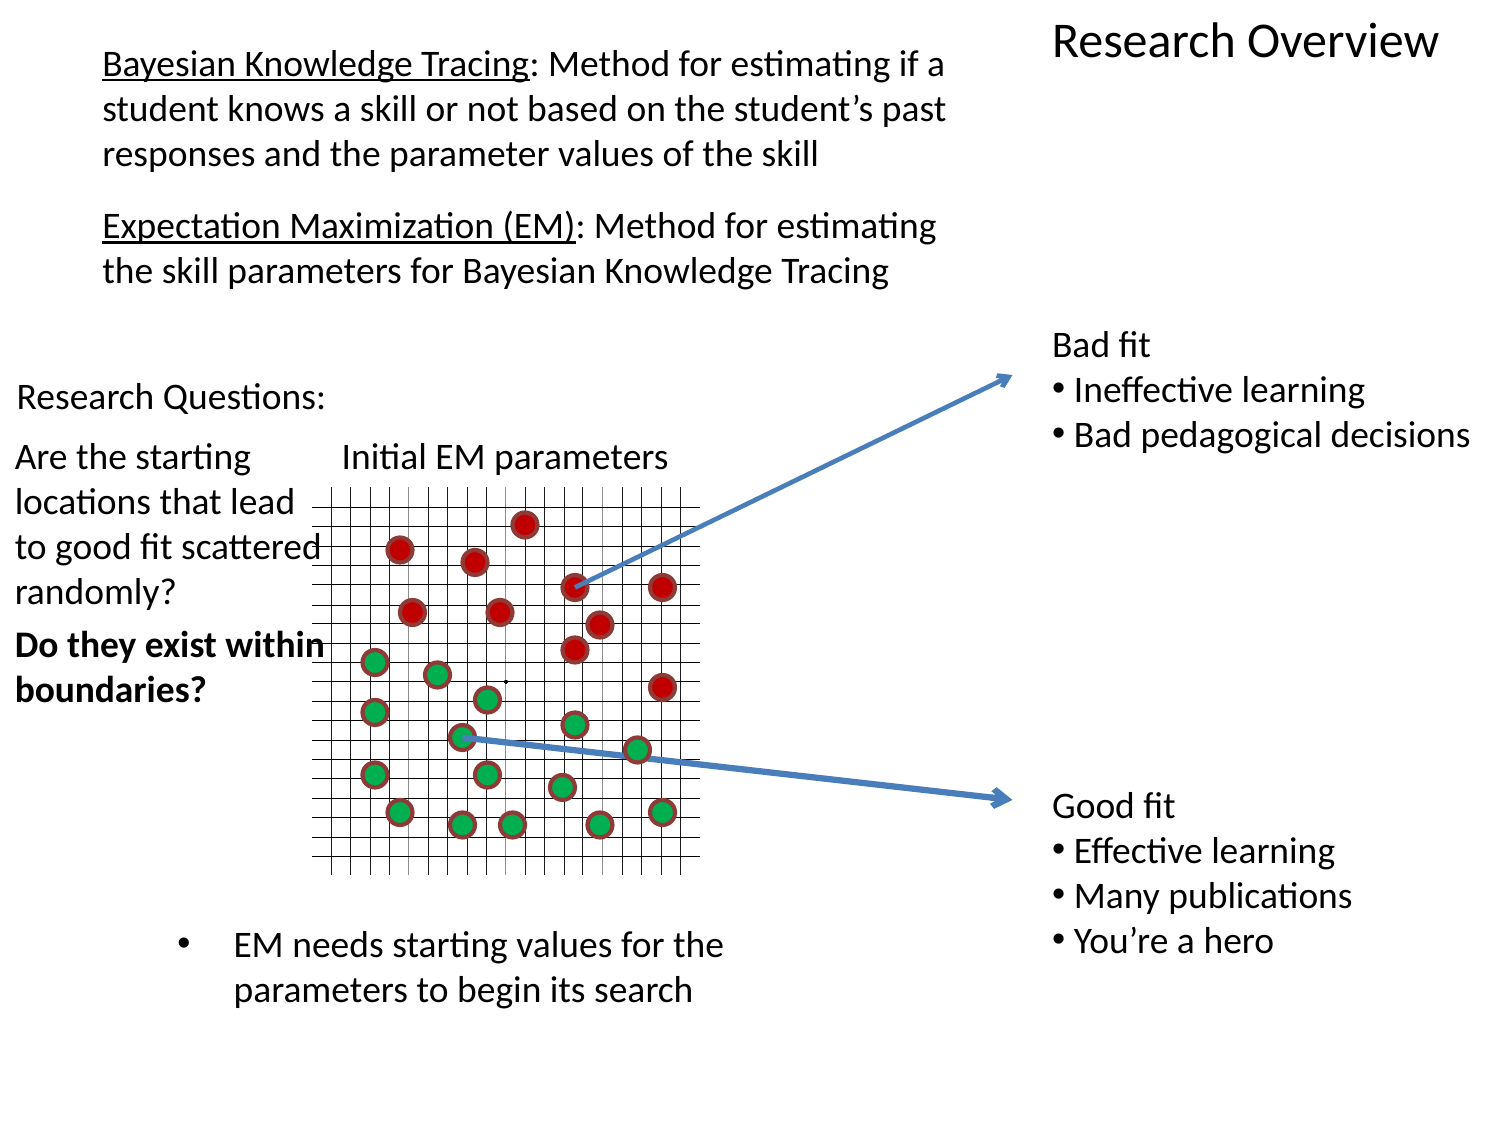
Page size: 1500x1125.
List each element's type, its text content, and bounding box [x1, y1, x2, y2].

text_box Are the starting locations that lead to good fit scattered randomly? [0, 424, 350, 612]
text_box Expectation Maximization (EM): Method for estimating the skill parameters for Bayesian Knowledge Tracing [87, 193, 975, 299]
text_box Bad fit Ineffective learning Bad pedagogical decisions [1037, 312, 1500, 463]
text_box EM needs starting values for the parameters to begin its search [162, 912, 875, 1018]
text_box Good fit Effective learning Many publications You’re a hero [1037, 773, 1500, 969]
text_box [574, 374, 1013, 588]
text_box Do they exist within boundaries? [0, 612, 307, 718]
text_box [462, 737, 1013, 801]
text_box Research Overview [1037, 0, 1500, 75]
text_box Initial EM parameters [350, 424, 569, 485]
picture [312, 487, 701, 876]
text_box Bayesian Knowledge Tracing: Method for estimating if a student knows a skill or not based on the student’s past responses and the parameter values of the skill [87, 31, 975, 182]
text_box Research Questions: [1, 364, 342, 425]
